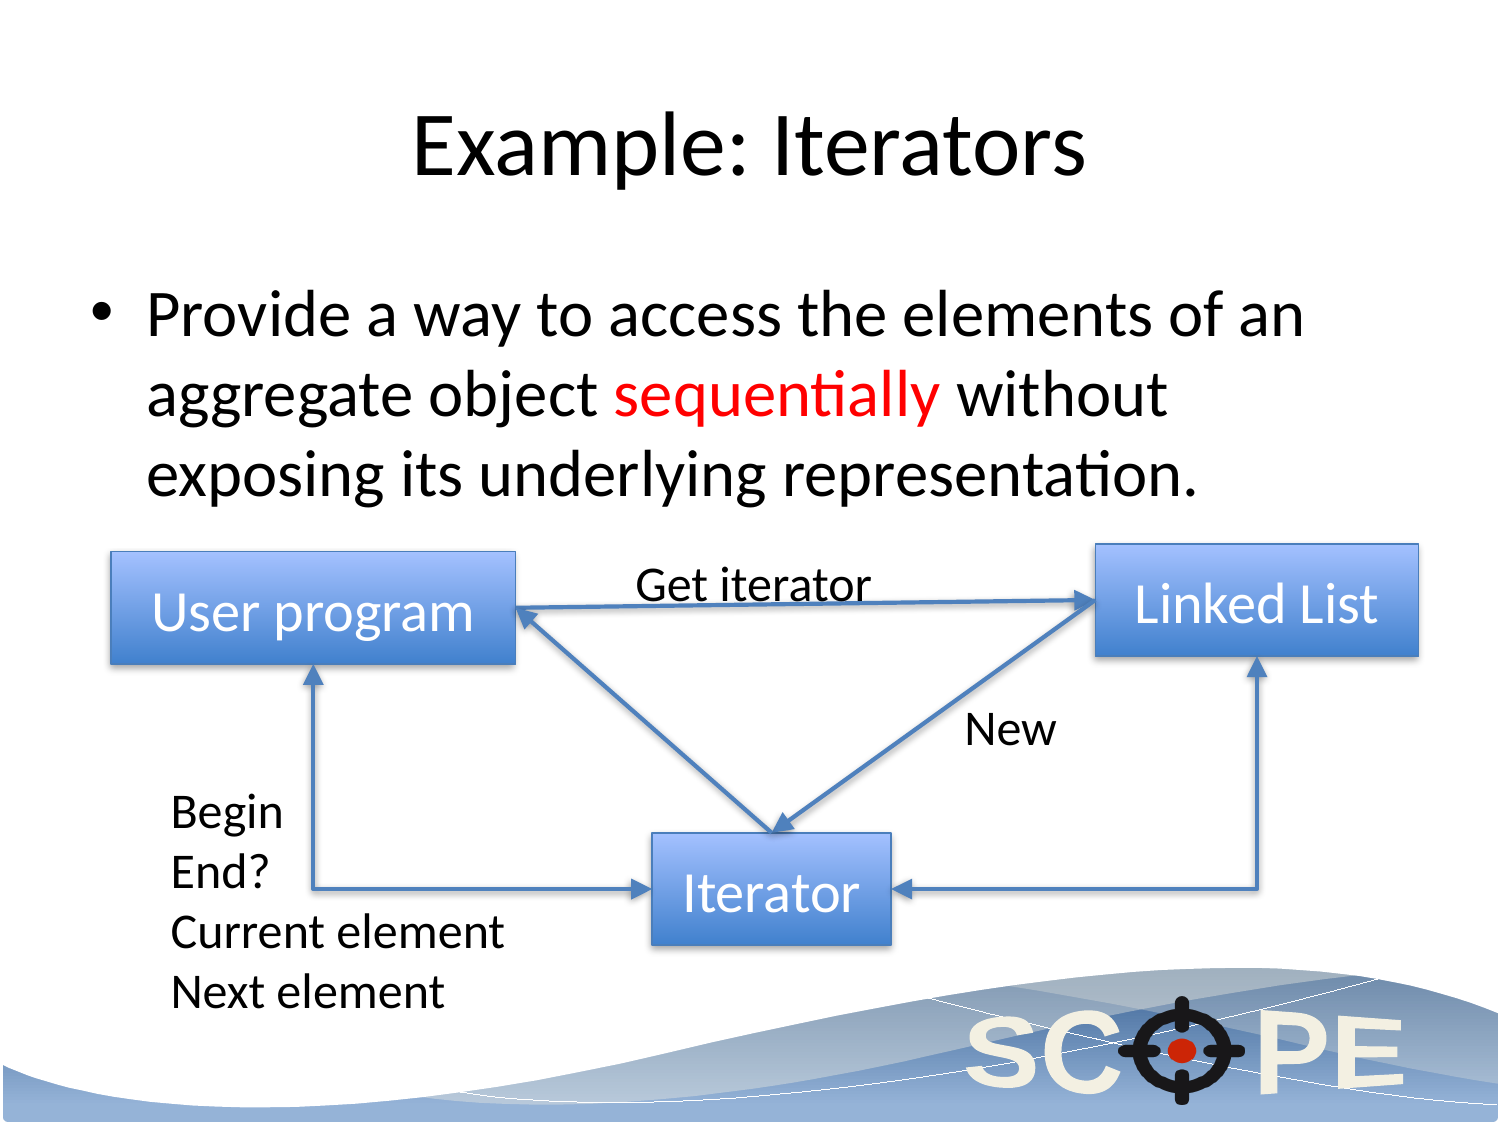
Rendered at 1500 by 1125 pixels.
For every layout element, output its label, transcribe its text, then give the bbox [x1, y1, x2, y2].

list Provide a way to access the elements of an aggregate object sequentially without exposing its underlying representation. [75, 262, 1425, 1005]
title Example: Iterators [75, 45, 1425, 233]
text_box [596, 607, 772, 833]
text_box Iterator [651, 841, 892, 946]
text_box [890, 655, 1258, 890]
text_box Linked List [1095, 543, 1419, 657]
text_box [515, 599, 770, 606]
picture [1118, 1005, 1245, 1105]
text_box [369, 606, 596, 947]
text_box User program [110, 551, 516, 665]
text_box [771, 599, 1096, 833]
text_box Begin End? Current element Next element [155, 771, 521, 1027]
text_box Get iterator [620, 543, 888, 598]
